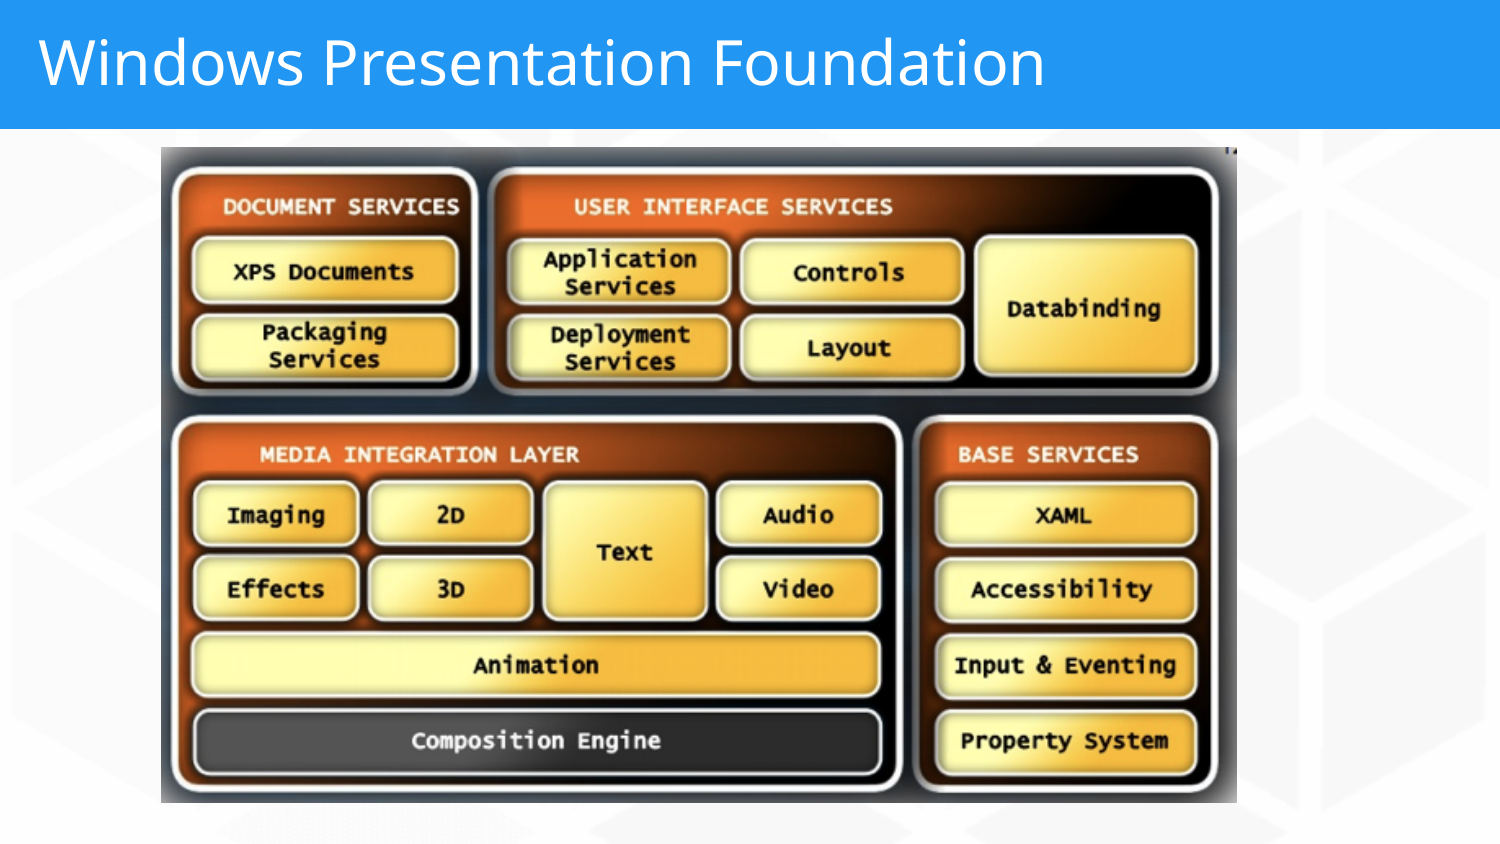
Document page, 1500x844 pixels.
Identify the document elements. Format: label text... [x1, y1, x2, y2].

picture [0, 129, 1500, 844]
title Windows Presentation Foundation [23, 0, 1500, 122]
